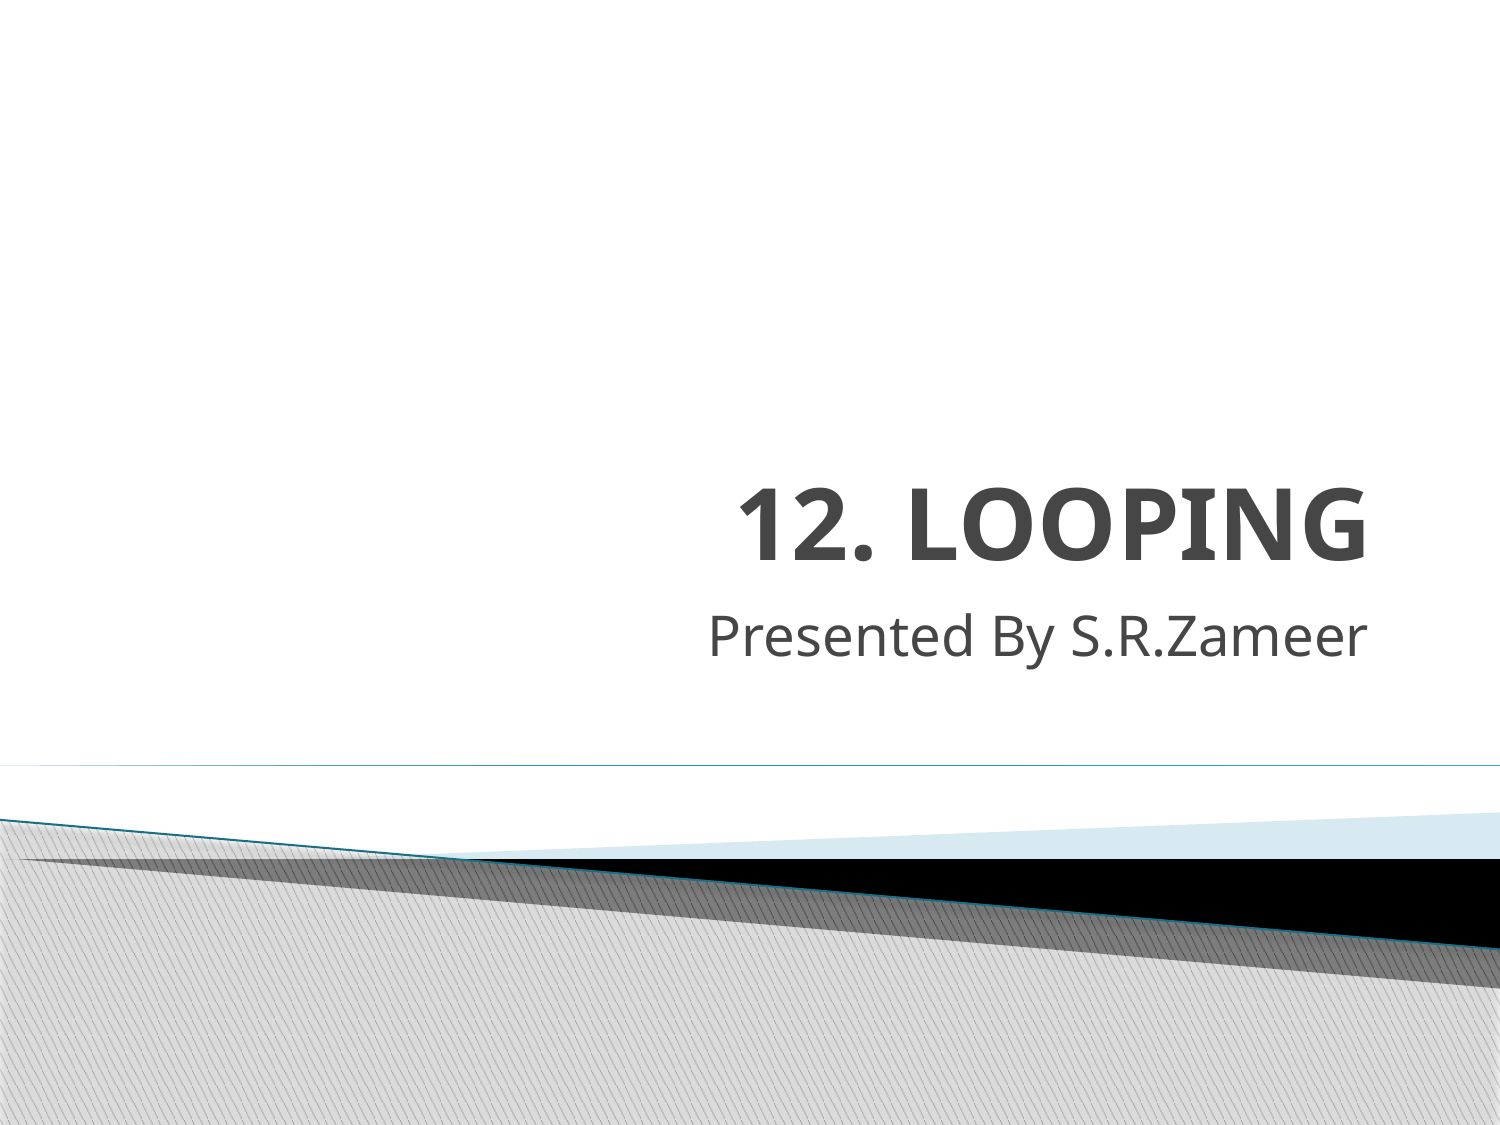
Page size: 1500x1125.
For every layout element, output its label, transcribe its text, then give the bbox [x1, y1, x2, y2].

title 12. LOOPING [112, 287, 1388, 588]
picture [5, 859, 1500, 989]
subtitle Presented By S.R.Zameer [112, 592, 1388, 790]
